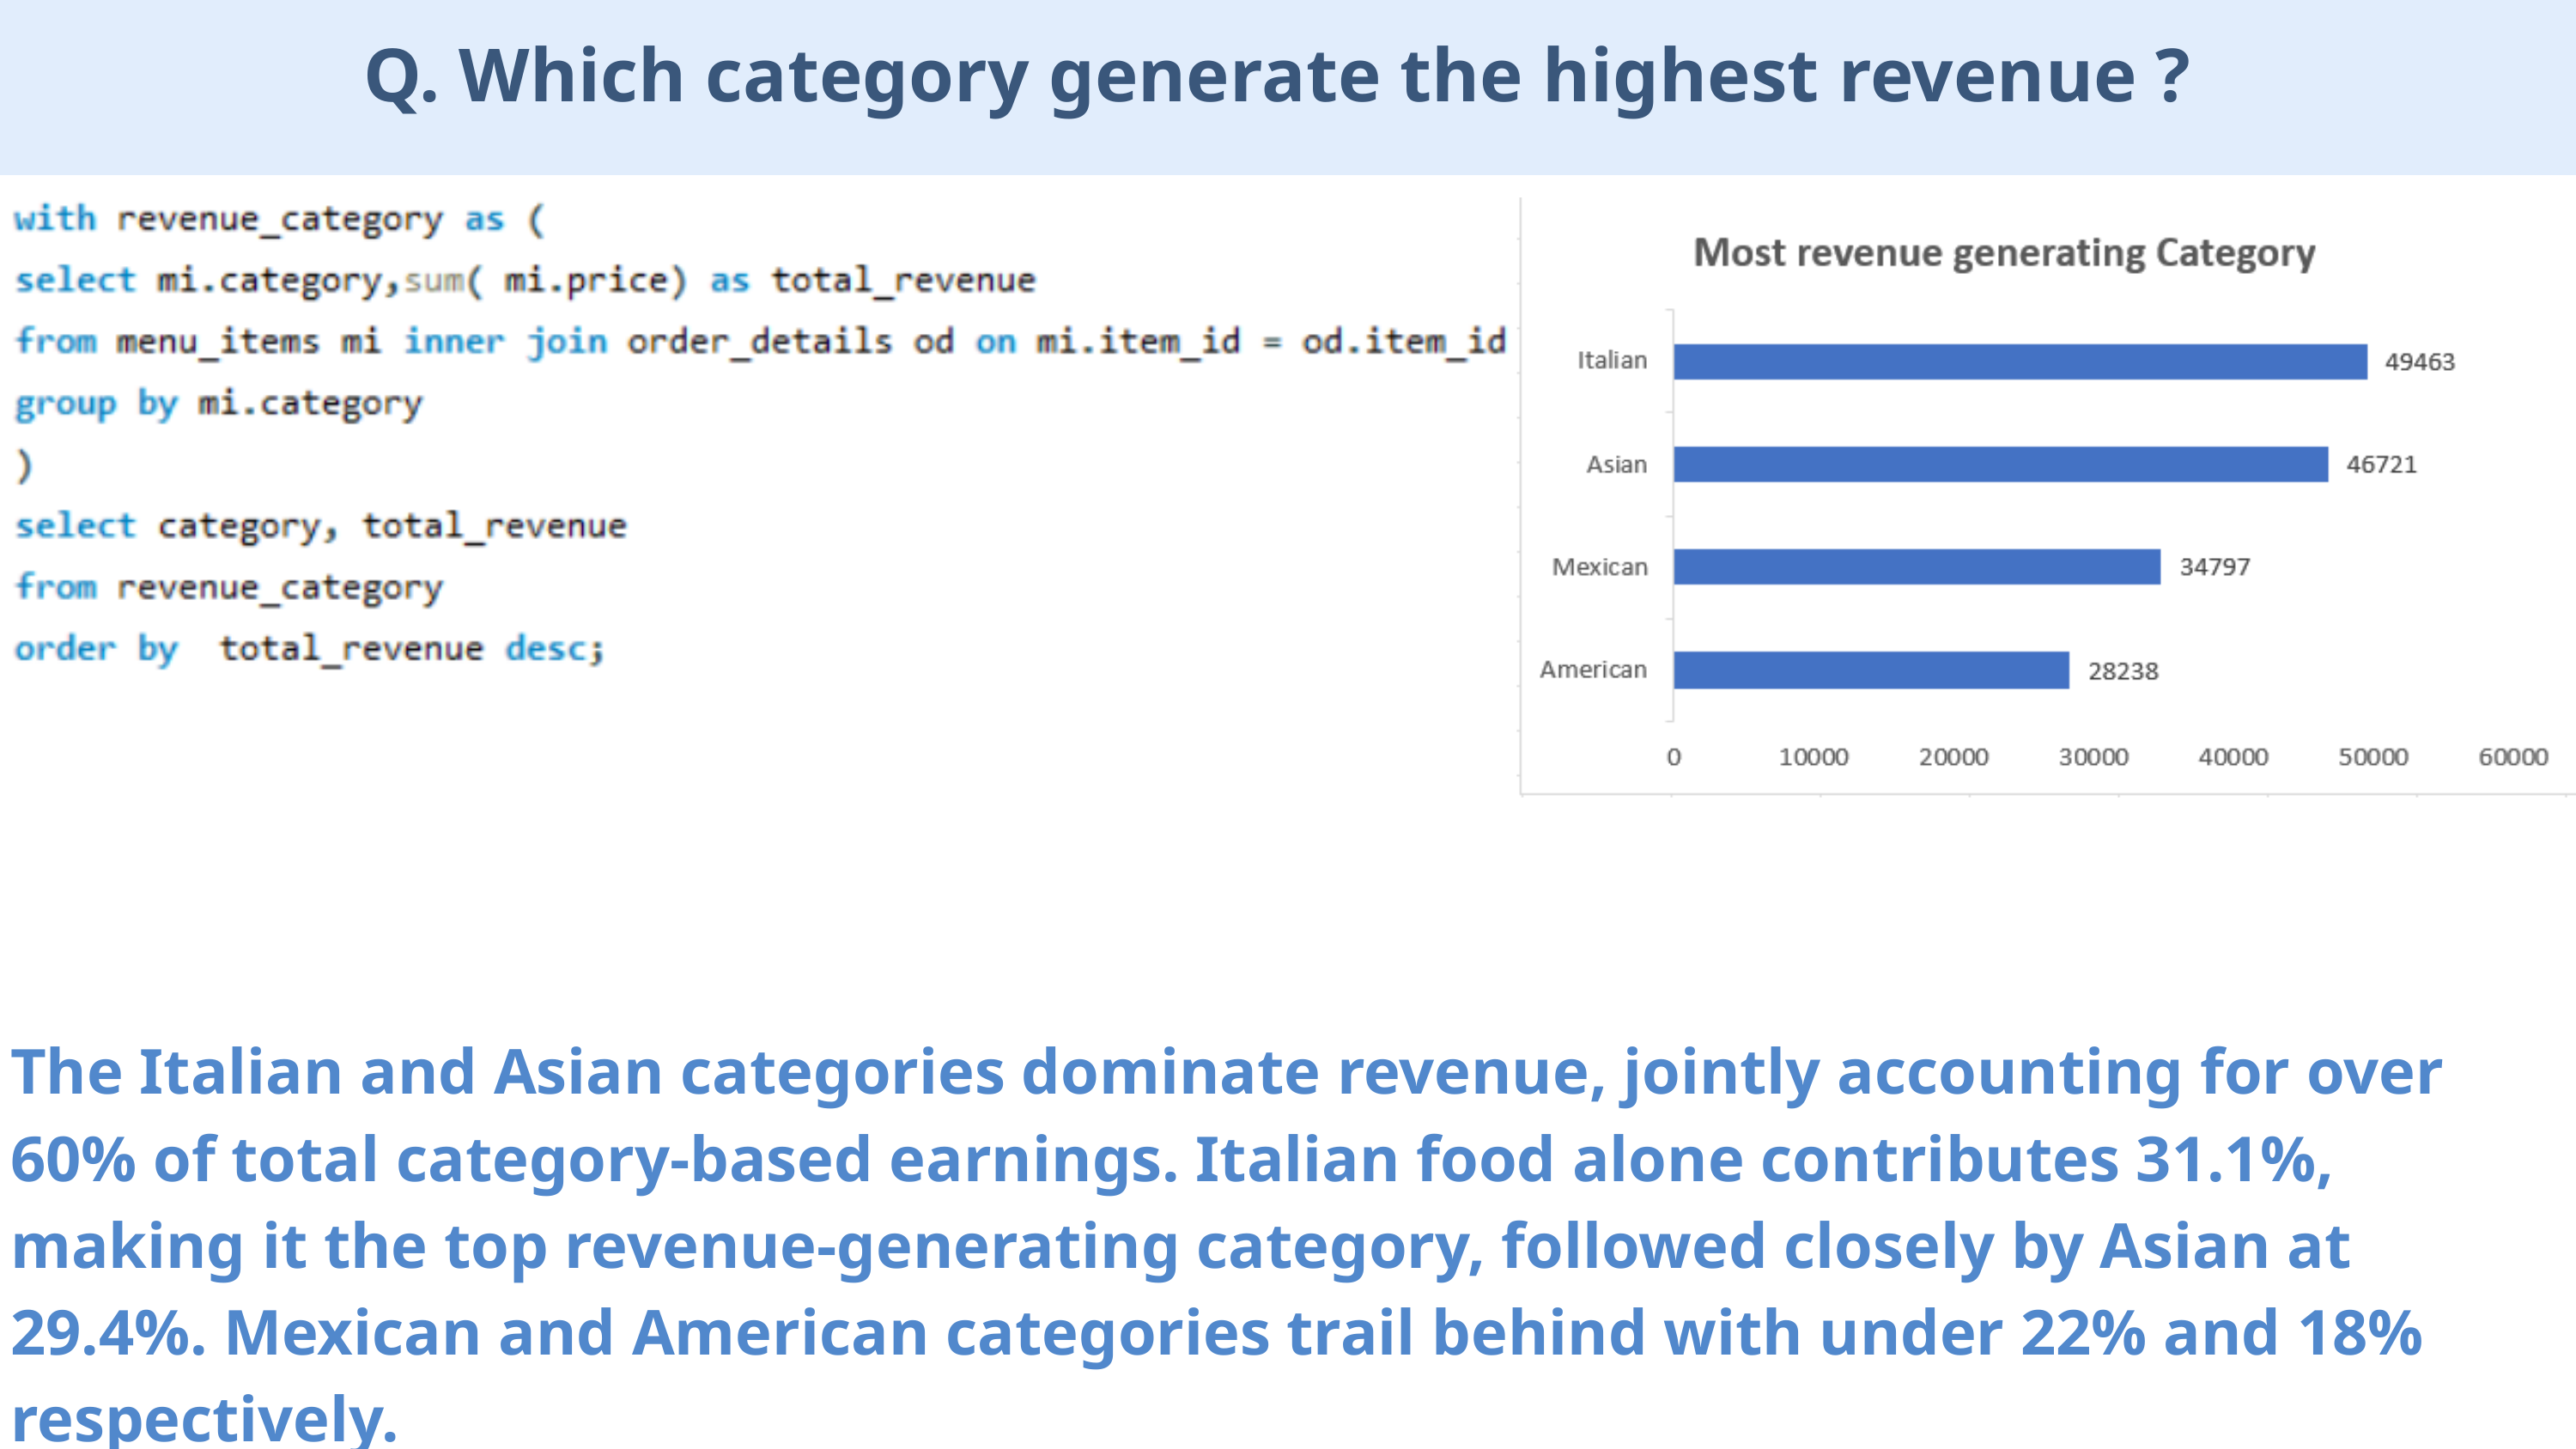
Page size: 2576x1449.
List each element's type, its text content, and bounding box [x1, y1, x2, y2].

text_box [0, 0, 2576, 176]
text_box [9, 197, 1517, 684]
text_box [1516, 197, 2576, 797]
text_box The Italian and Asian categories dominate revenue, jointly accounting for over 60% of total category-based earnings. Italian food alone contributes 31.1%, making it the top revenue-generating category, followed closely by Asian at 29.4%. Mexican and American categories trail behind with under 22% and 18% respectively. [9, 1020, 2566, 1449]
